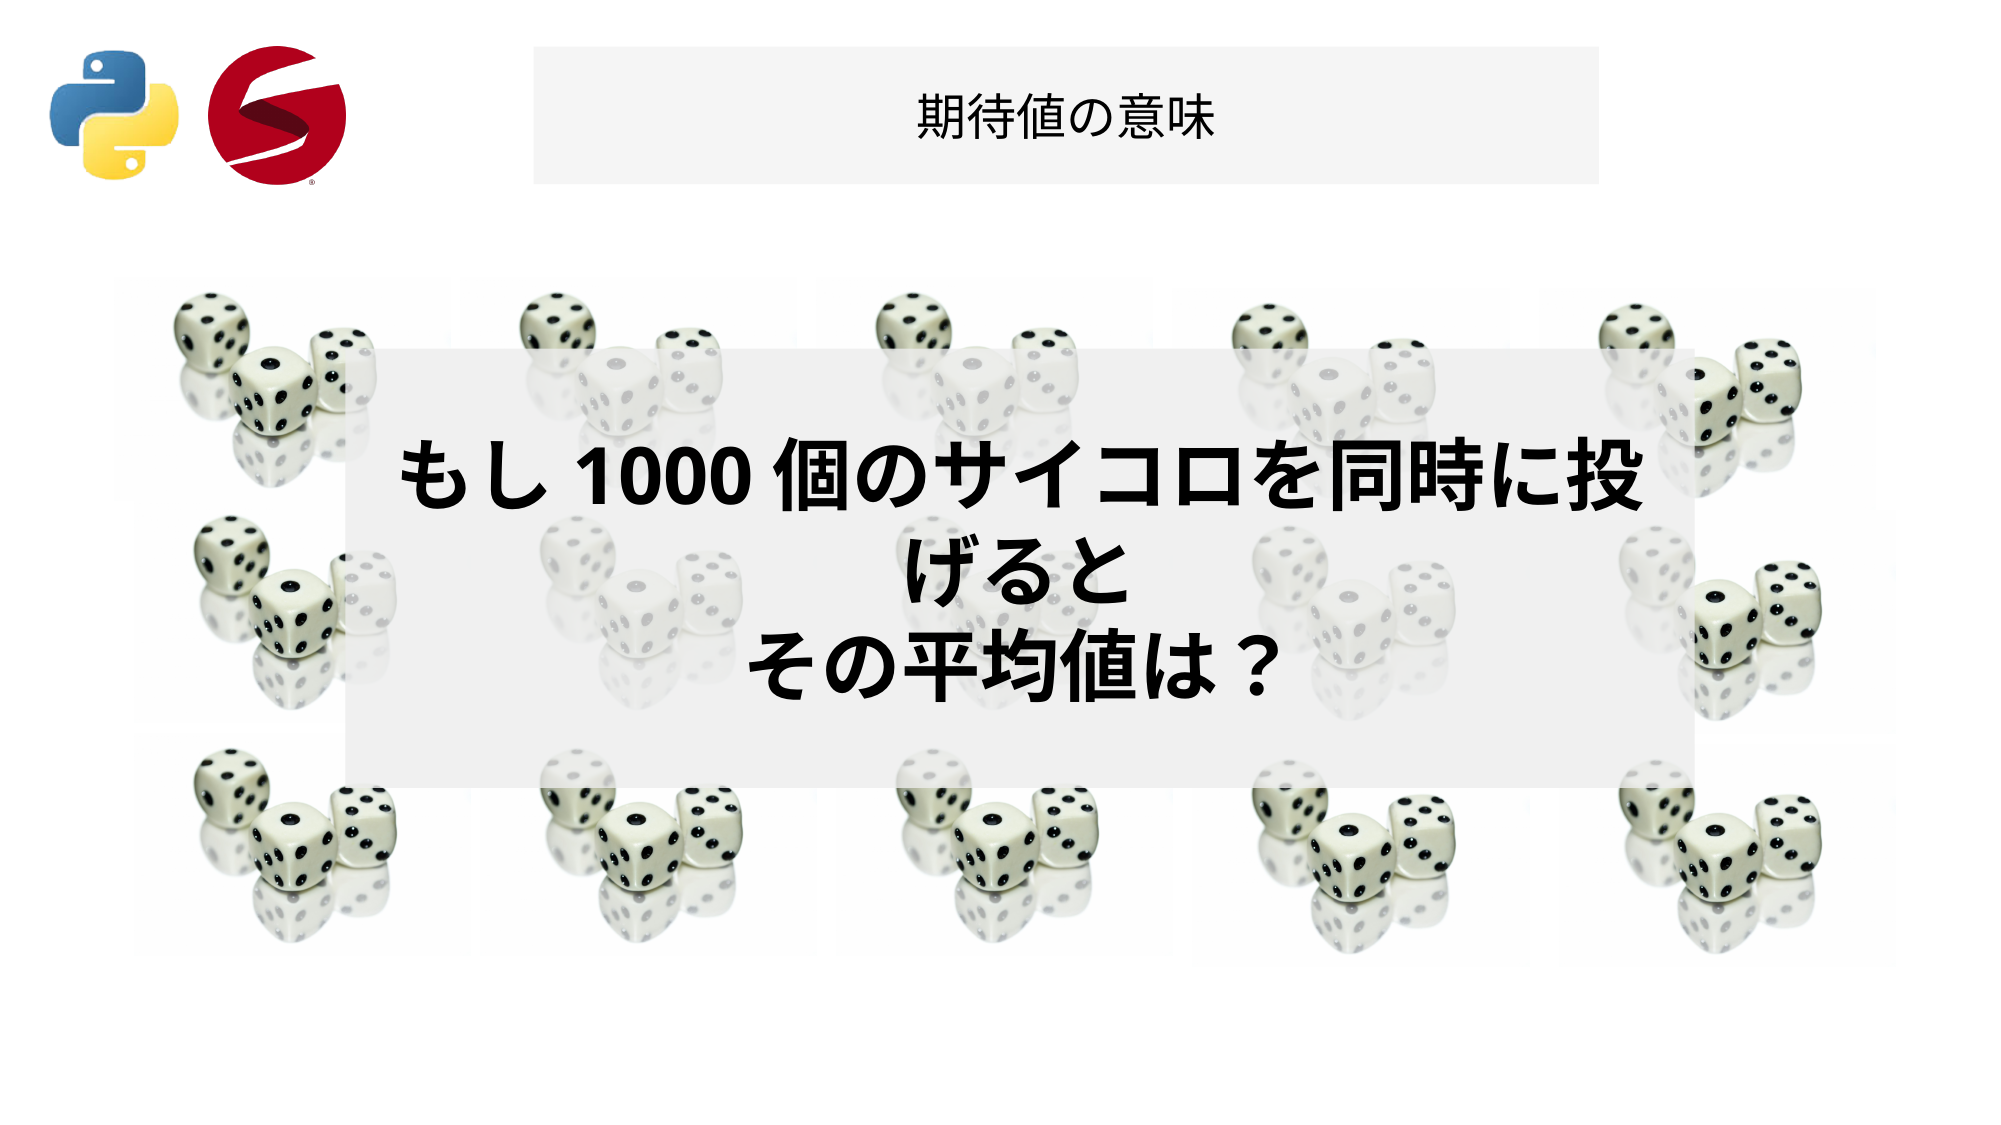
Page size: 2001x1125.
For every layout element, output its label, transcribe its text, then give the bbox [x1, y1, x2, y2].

picture [114, 277, 1530, 734]
text_box もし1000個のサイコロを同時に投げると その平均値は？ [345, 348, 1695, 788]
picture [1559, 744, 1896, 967]
picture [1539, 288, 1896, 734]
picture [836, 733, 1173, 957]
picture [1192, 744, 1530, 967]
picture [480, 733, 817, 957]
text_box 期待値の意味 [533, 46, 1599, 185]
picture [20, 21, 346, 210]
picture [134, 733, 471, 957]
